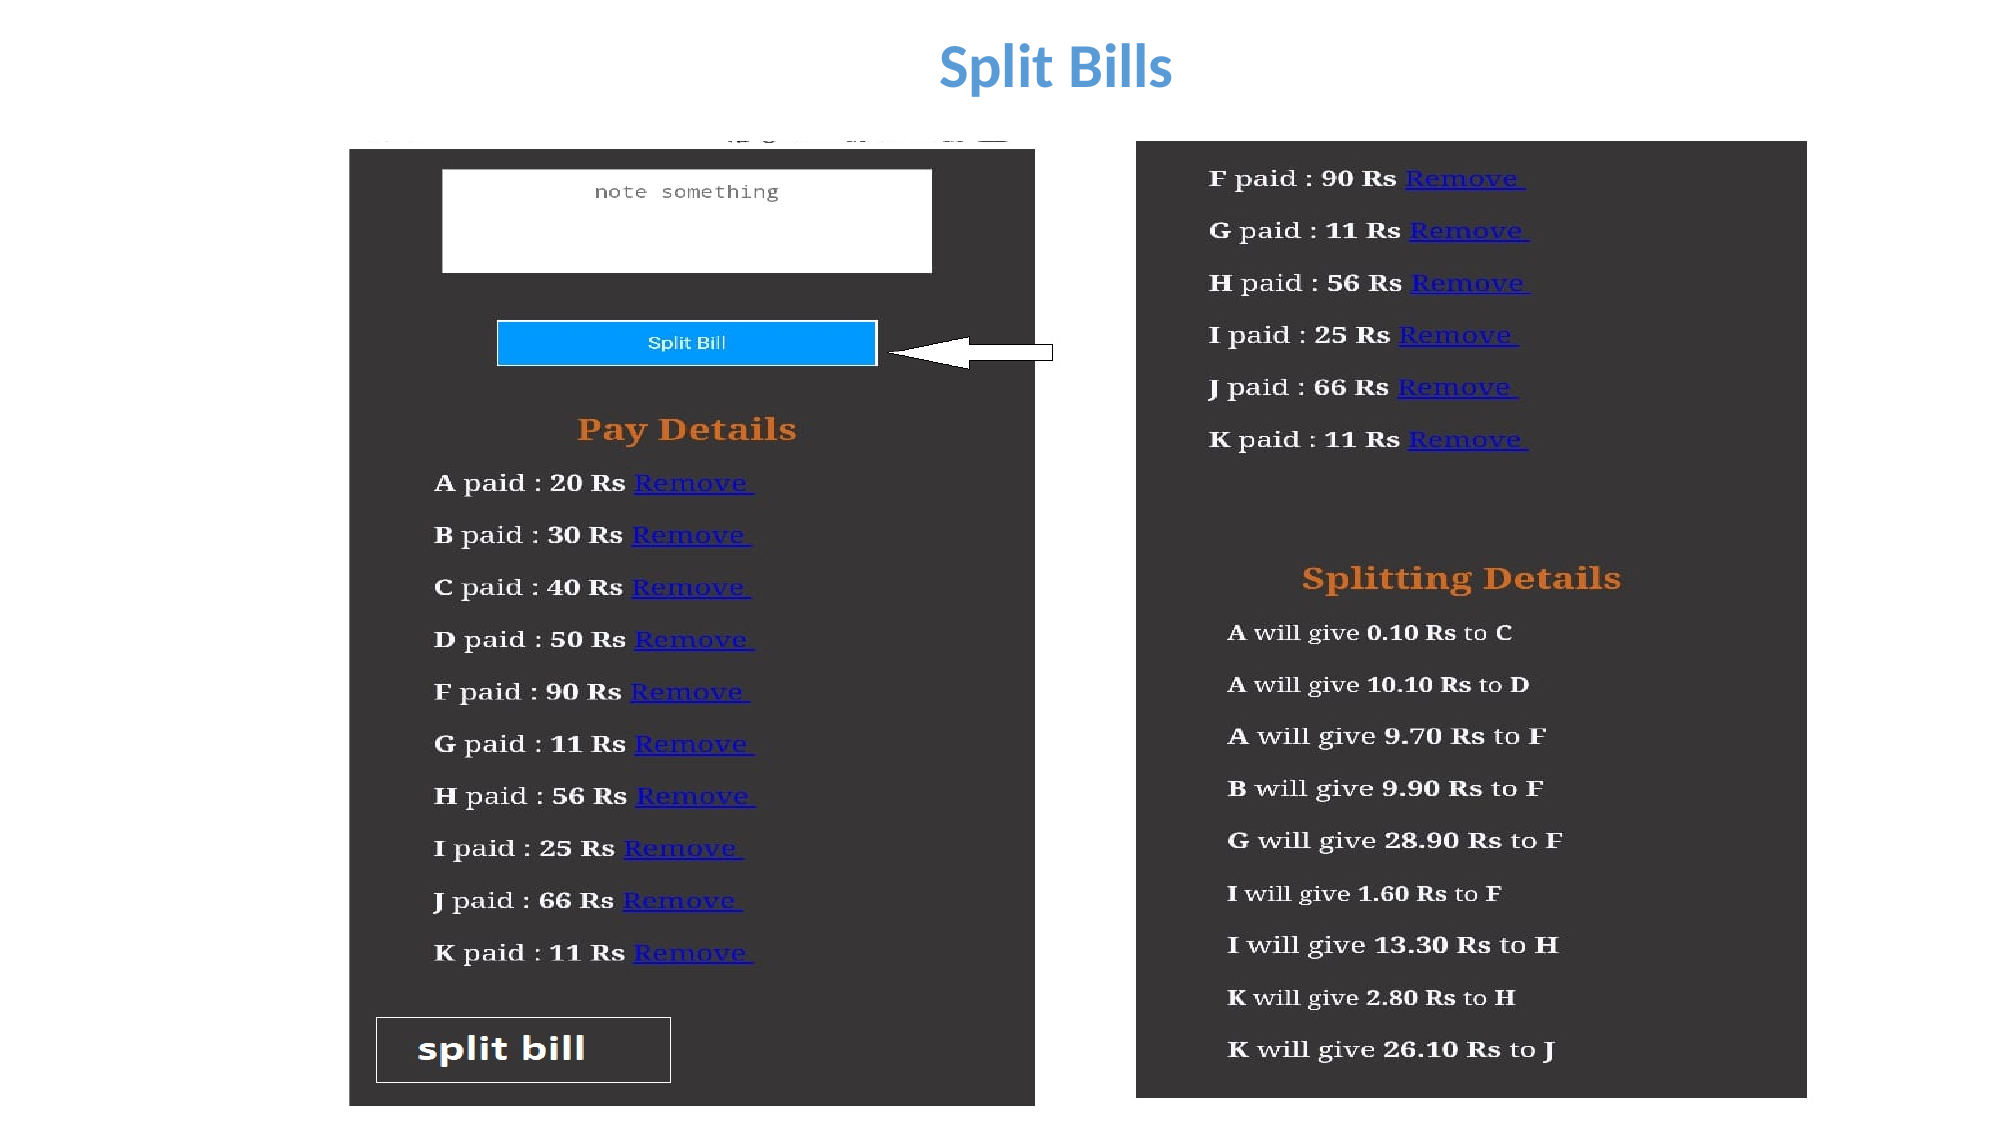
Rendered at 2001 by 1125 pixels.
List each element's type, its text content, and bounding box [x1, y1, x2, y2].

text_box Split Bills [924, 17, 1436, 107]
picture [349, 141, 1884, 1106]
